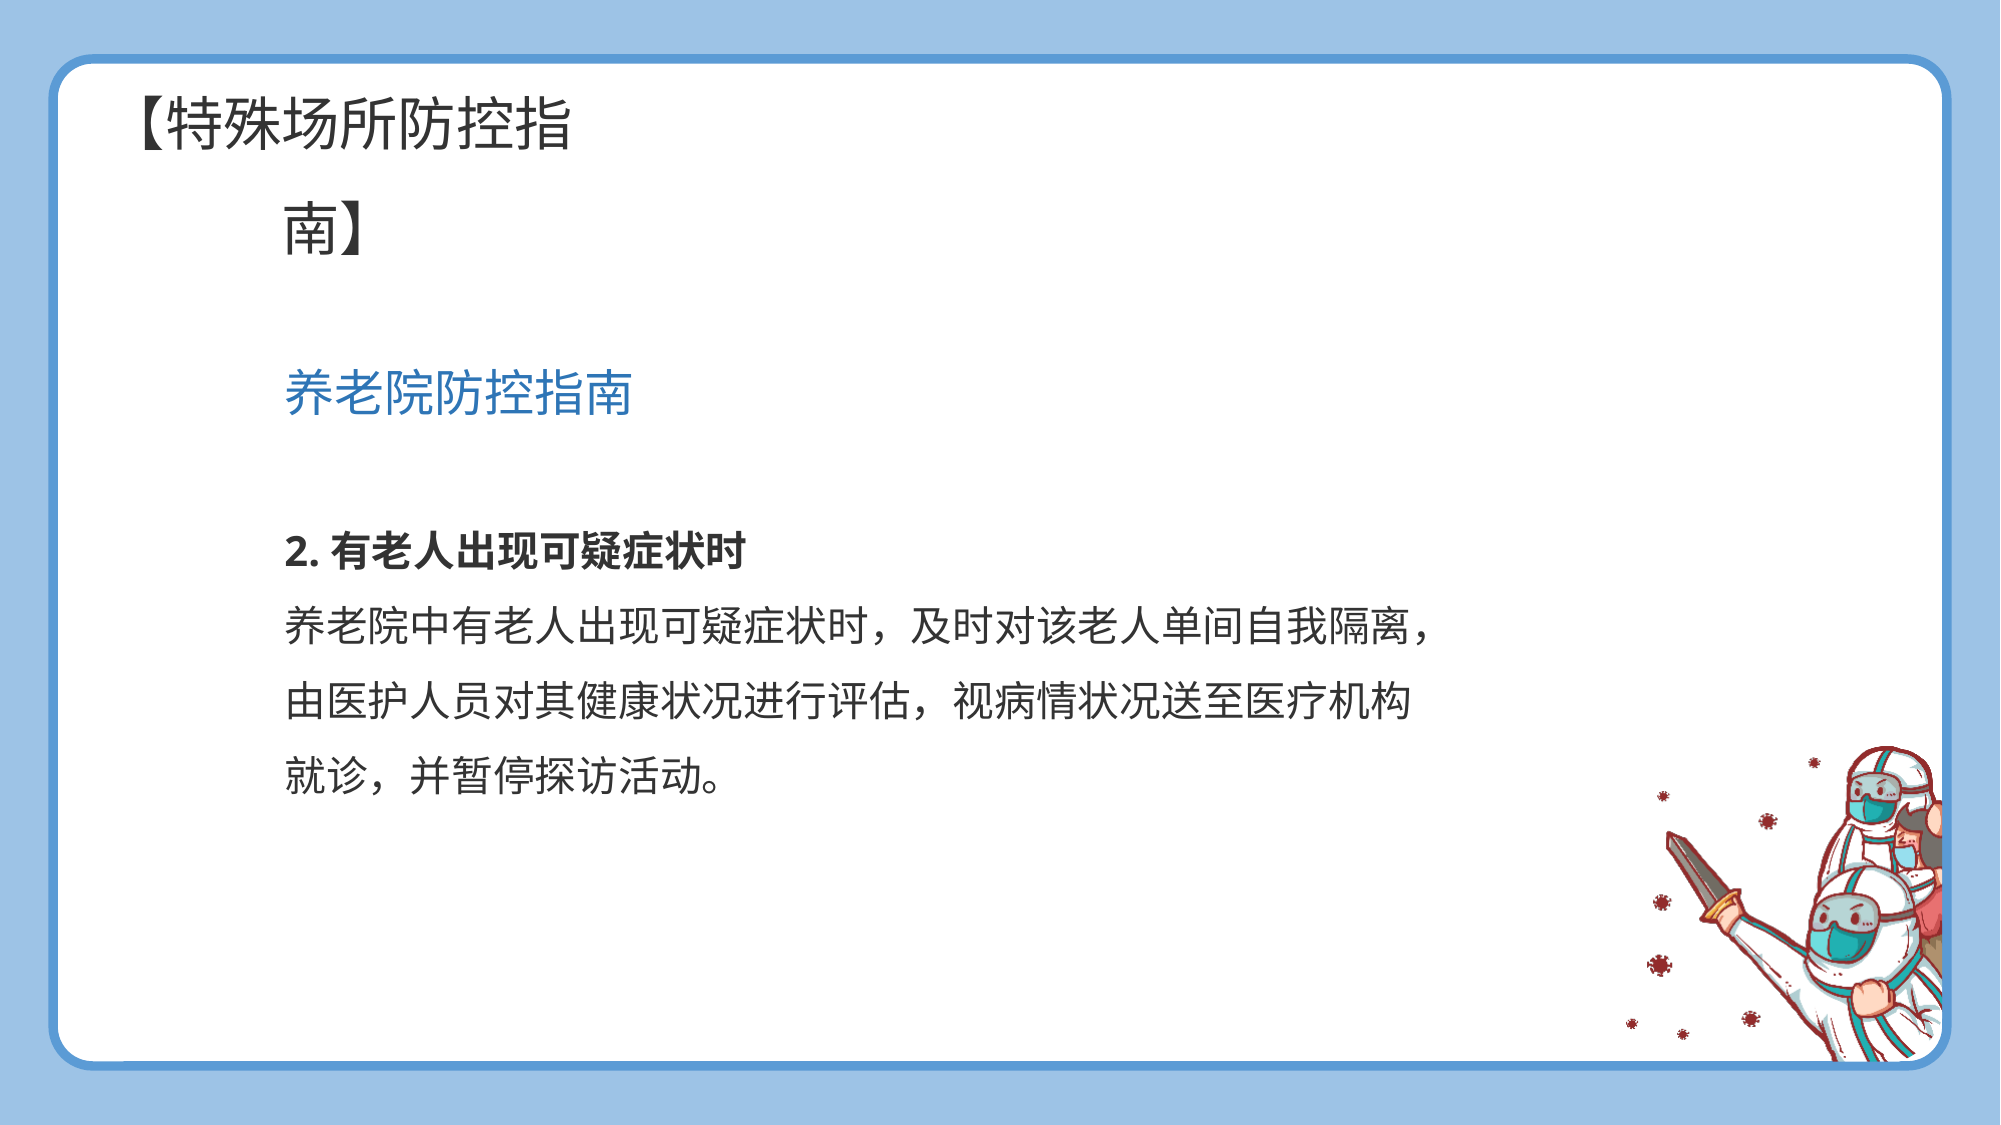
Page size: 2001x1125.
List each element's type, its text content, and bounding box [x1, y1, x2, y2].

text_box [52, 57, 1948, 1067]
text_box [0, 0, 2000, 1125]
text_box 养老院防控指南 [269, 353, 672, 429]
picture [1615, 735, 1943, 1062]
text_box 2.有老人出现可疑症状时 养老院中有老人出现可疑症状时，及时对该老人单间自我隔离，由医护人员对其健康状况进行评估，视病情状况送至医疗机构就诊，并暂停探访活动。 [269, 492, 1449, 808]
text_box 【特殊场所防控指南】 [49, 44, 630, 270]
